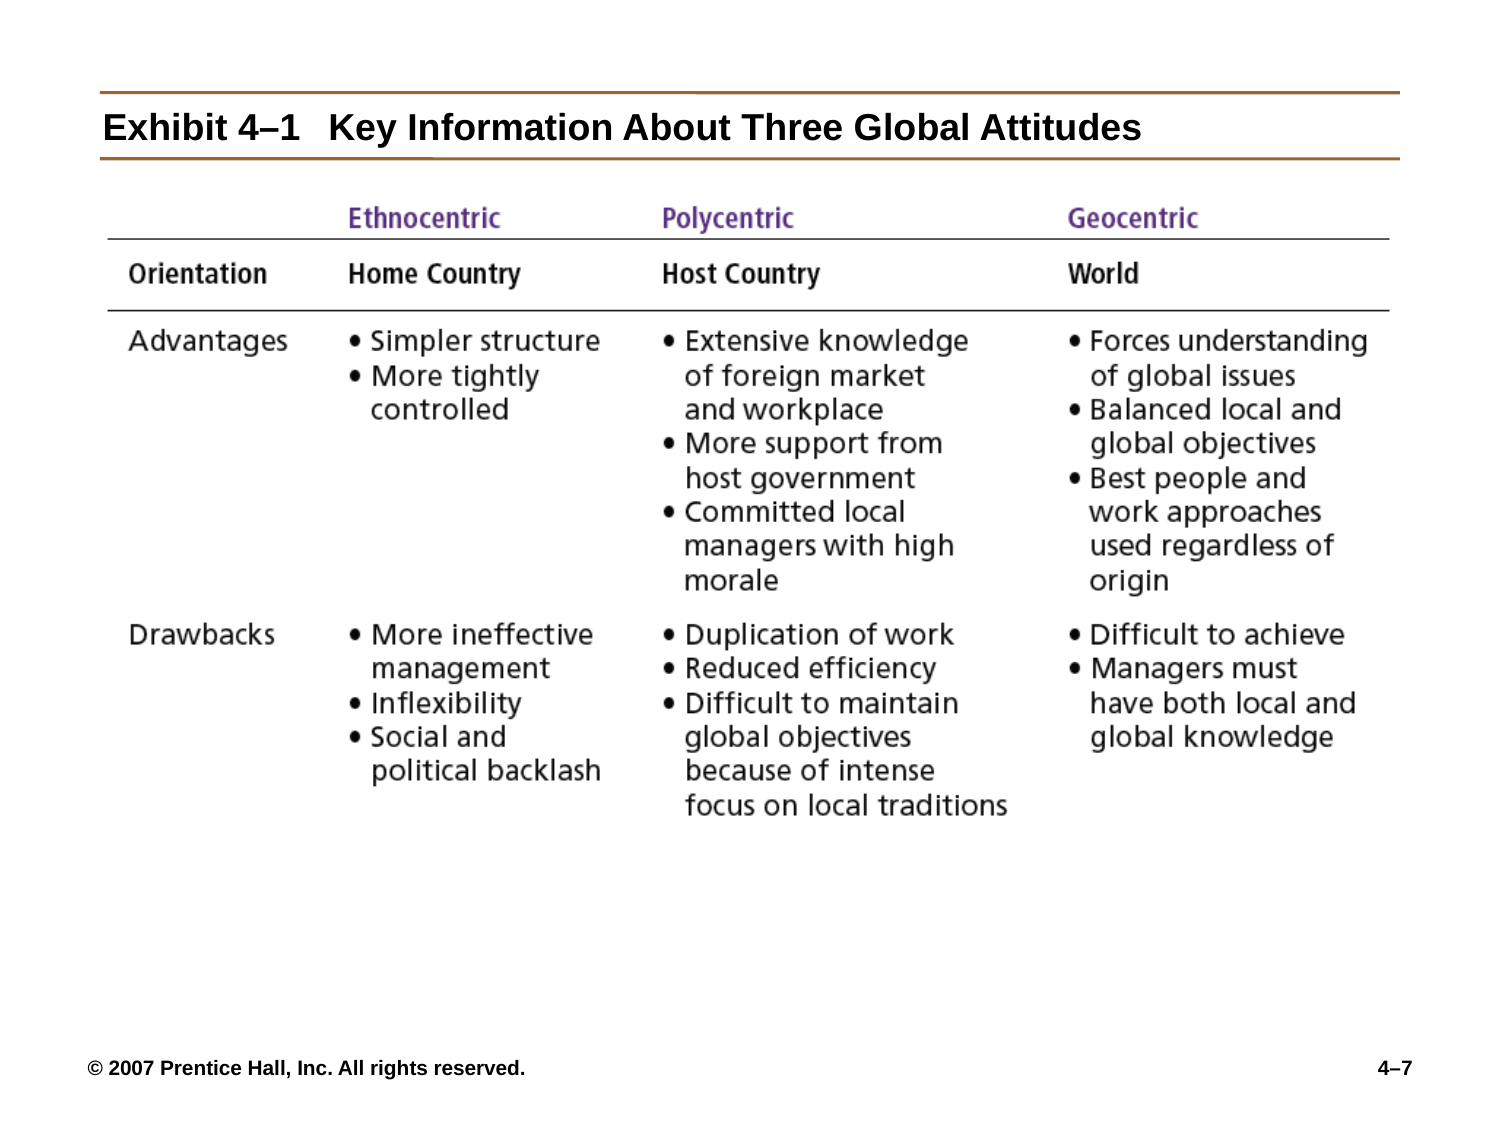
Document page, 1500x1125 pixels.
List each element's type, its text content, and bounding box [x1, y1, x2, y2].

picture [99, 201, 1401, 826]
slide_number 4–7 [1050, 1012, 1413, 1088]
footer © 2007 Prentice Hall, Inc. All rights reserved. [87, 1012, 750, 1088]
title Exhibit 4–1 Key Information About Three Global Attitudes [87, 95, 1413, 156]
